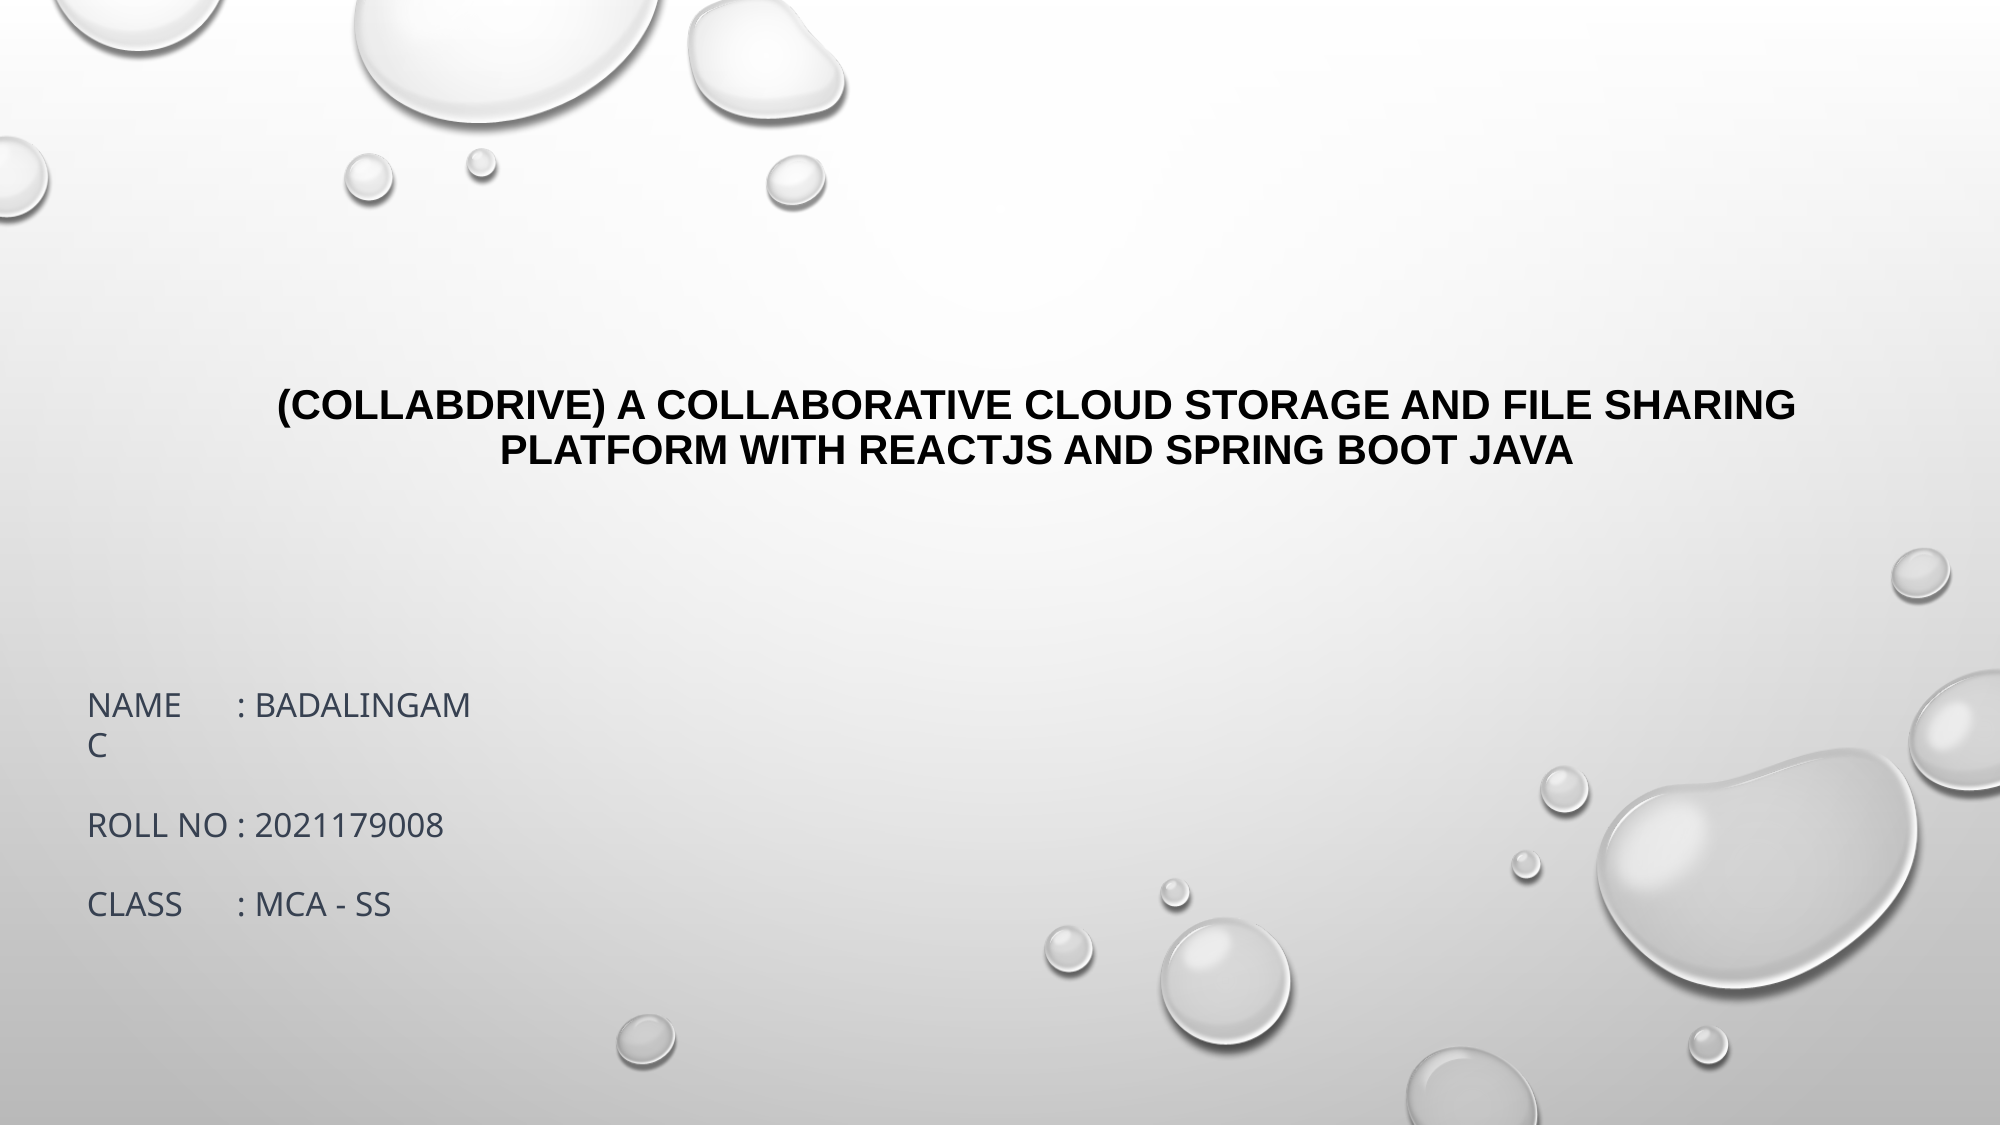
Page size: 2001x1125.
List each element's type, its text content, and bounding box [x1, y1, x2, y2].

text_box NAME : BADALINGAM C ROLL NO : 2021179008 CLASS : MCA - SS [71, 668, 599, 1044]
title (Collabdrive) A Collaborative Cloud Storage and File Sharing Platform with ReactJS and Spring Boot Java [160, 297, 1914, 482]
picture [0, 0, 2000, 1125]
